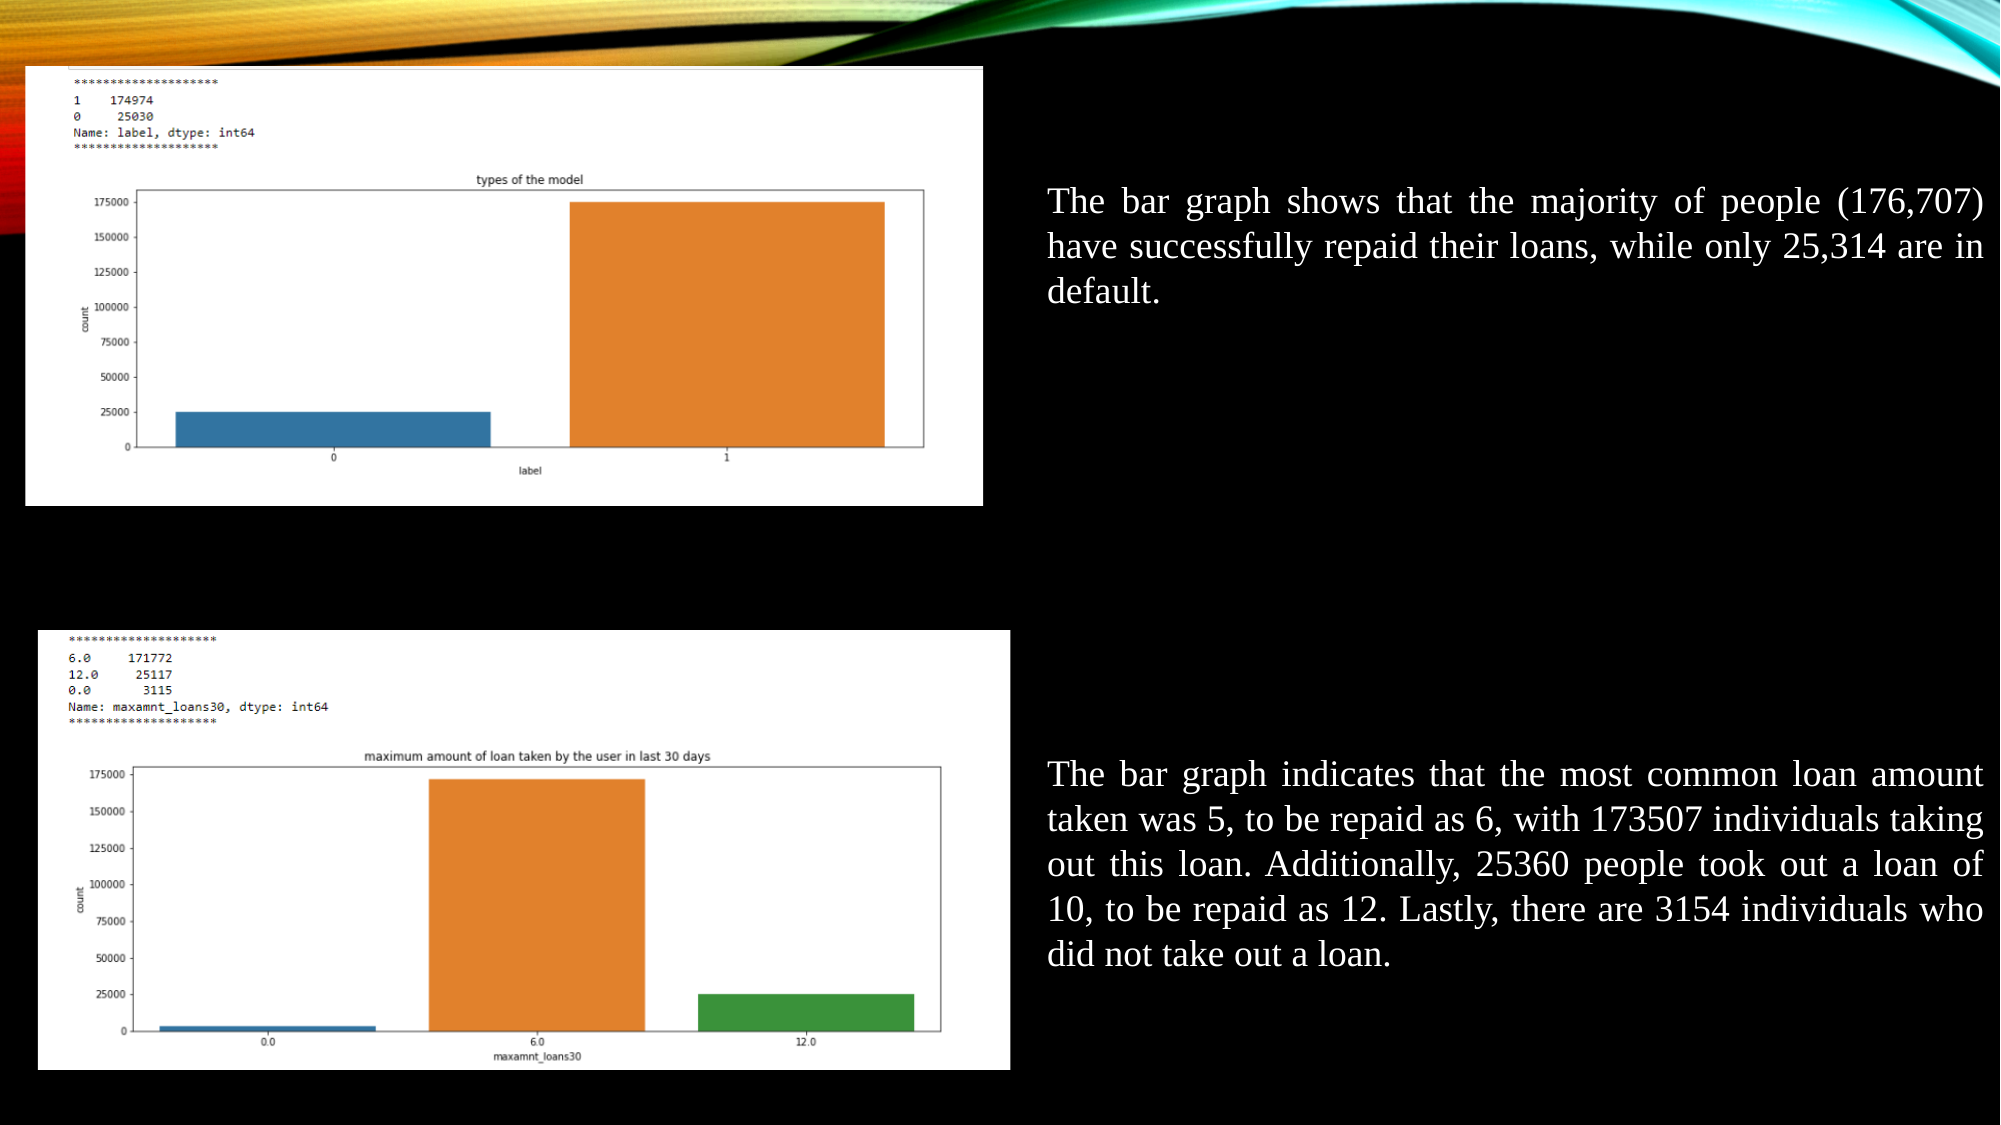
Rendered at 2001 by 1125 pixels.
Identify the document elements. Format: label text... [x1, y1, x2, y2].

picture [0, 0, 2000, 507]
text_box The bar graph indicates that the most common loan amount taken was 5, to be repaid as 6, with 173507 individuals taking out this loan. Additionally, 25360 people took out a loan of 10, to be repaid as 12. Lastly, there are 3154 individuals who did not take out a loan. [1032, 741, 2000, 981]
text_box The bar graph shows that the majority of people (176,707) have successfully repaid their loans, while only 25,314 are in default. [1032, 169, 2000, 319]
picture [37, 630, 1011, 1070]
